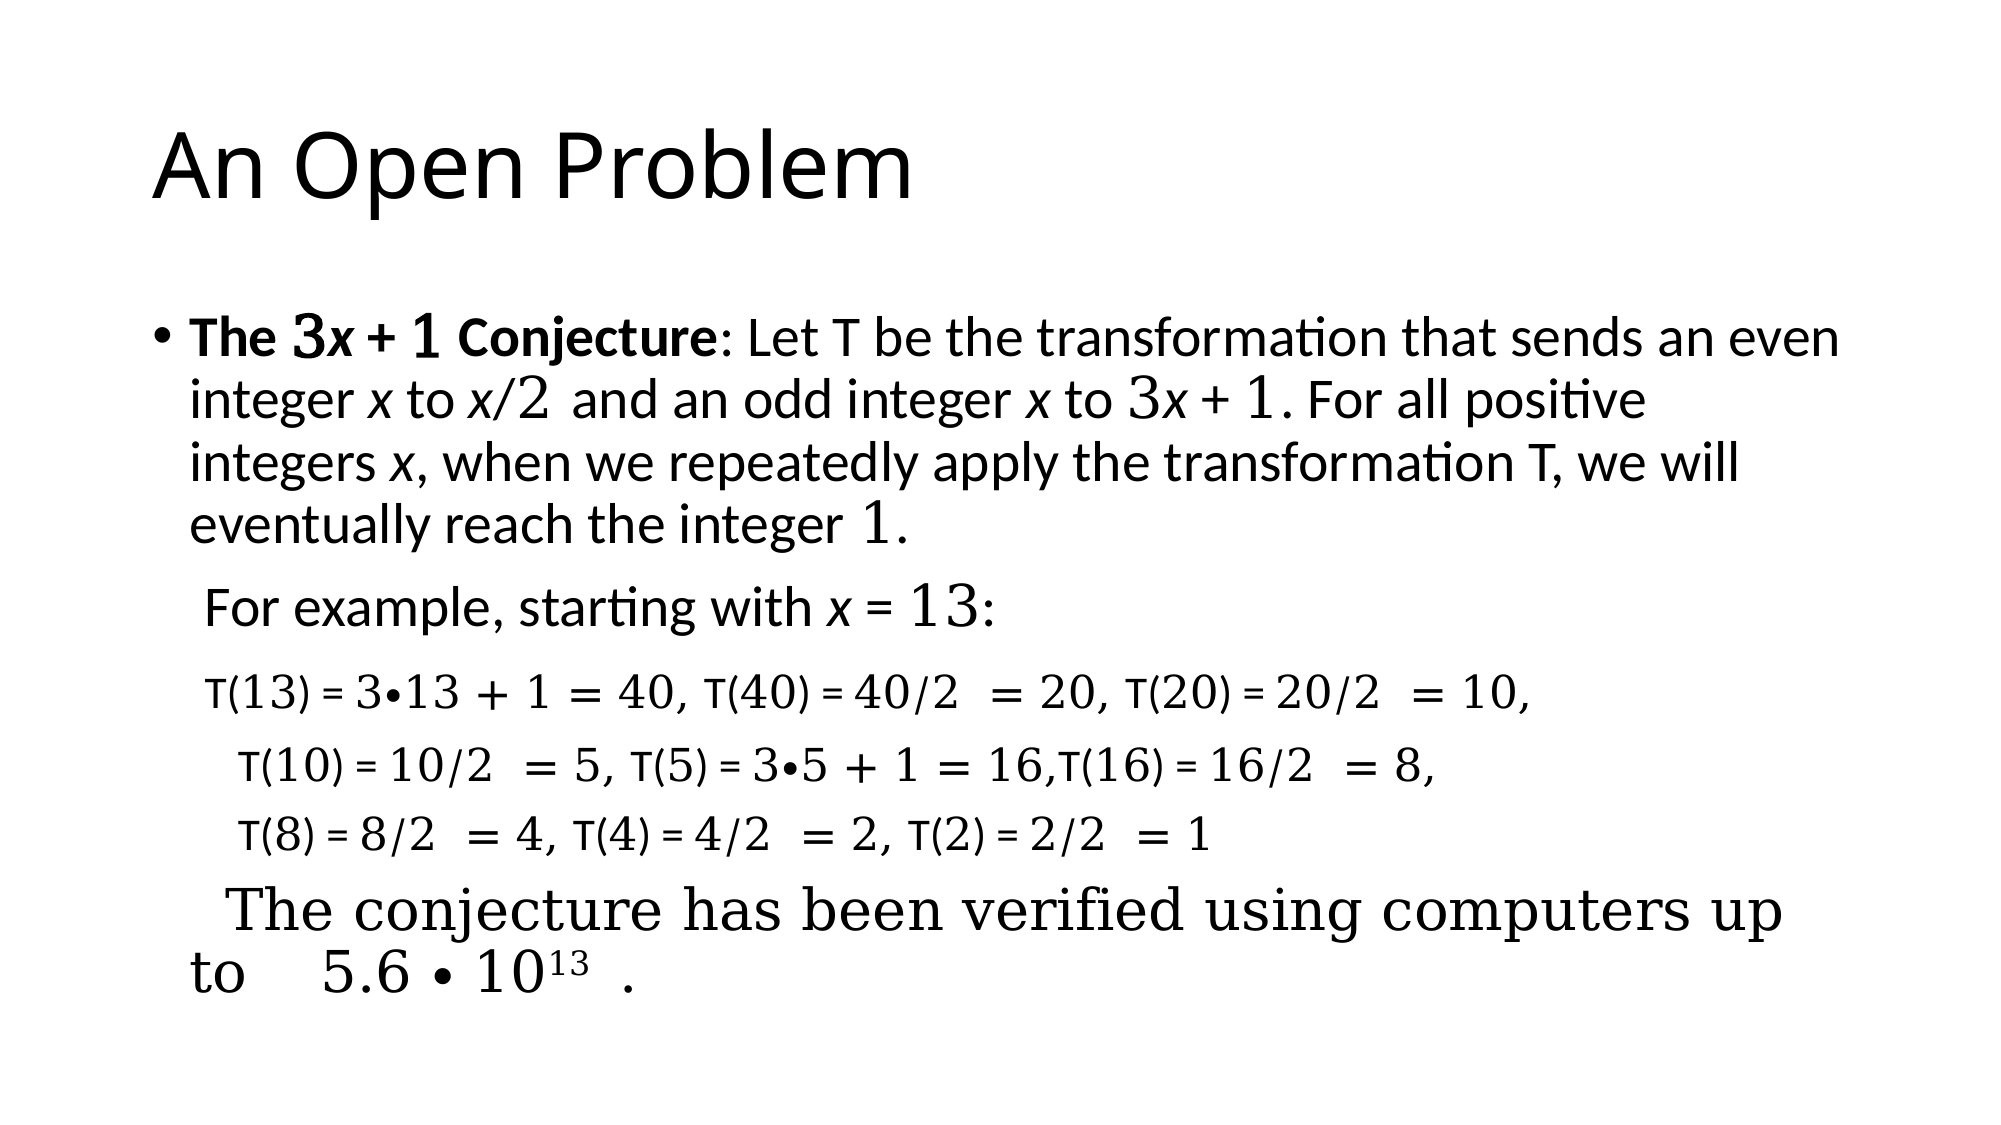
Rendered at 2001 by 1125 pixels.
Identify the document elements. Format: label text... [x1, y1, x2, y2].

list The 3x + 1 Conjecture: Let T be the transformation that sends an even integer x to x/2 and an odd integer x to 3x + 1. For all positive integers x, when we repeatedly apply the transformation T, we will eventually reach the integer 1. For example, starting with x = 13: T(13) = 3∙13 + 1 = 40, T(40) = 40/2 = 20, T(20) = 20/2 = 10, T(10) = 10/2 = 5, T(5) = 3∙5 + 1 = 16,T(16) = 16/2 = 8, T(8) = 8/2 = 4, T(4) = 4/2 = 2, T(2) = 2/2 = 1 The conjecture has been verified using computers up to 5.6 ∙ 1013 . [137, 299, 1863, 1014]
title An Open Problem [137, 59, 1863, 278]
